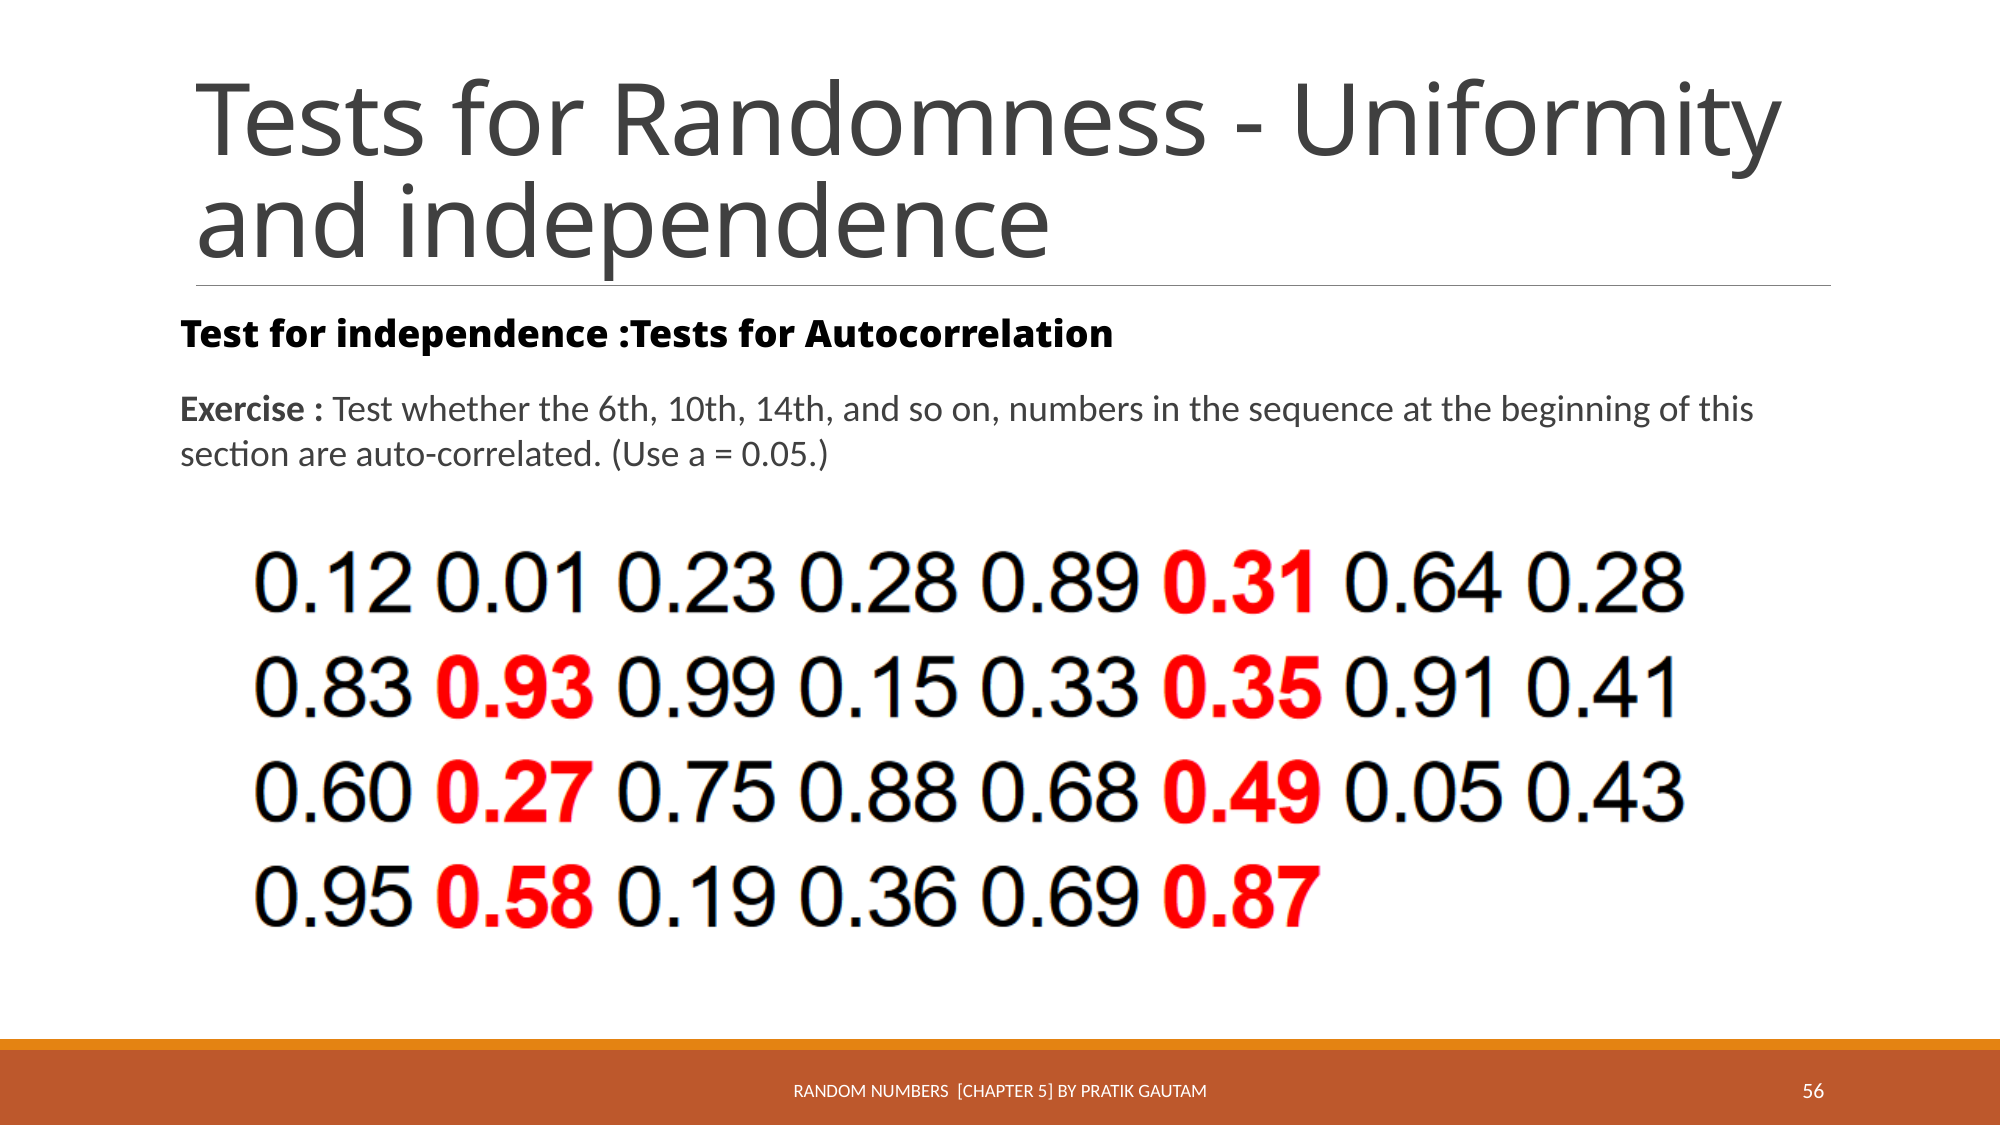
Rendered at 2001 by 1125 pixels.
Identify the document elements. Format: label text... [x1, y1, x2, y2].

footer Random Numbers [Chapter 5] By Pratik Gautam [604, 1059, 1396, 1120]
list Test for independence :Tests for Autocorrelation Exercise : Test whether the 6th, 10th, 14th, and so on, numbers in the sequence at the beginning of this section are auto-correlated. (Use a = 0.05.) [180, 302, 1830, 963]
picture [237, 541, 1703, 949]
slide_number 56 [1624, 1059, 1840, 1120]
title Tests for Randomness - Uniformity and independence [180, 47, 1830, 285]
